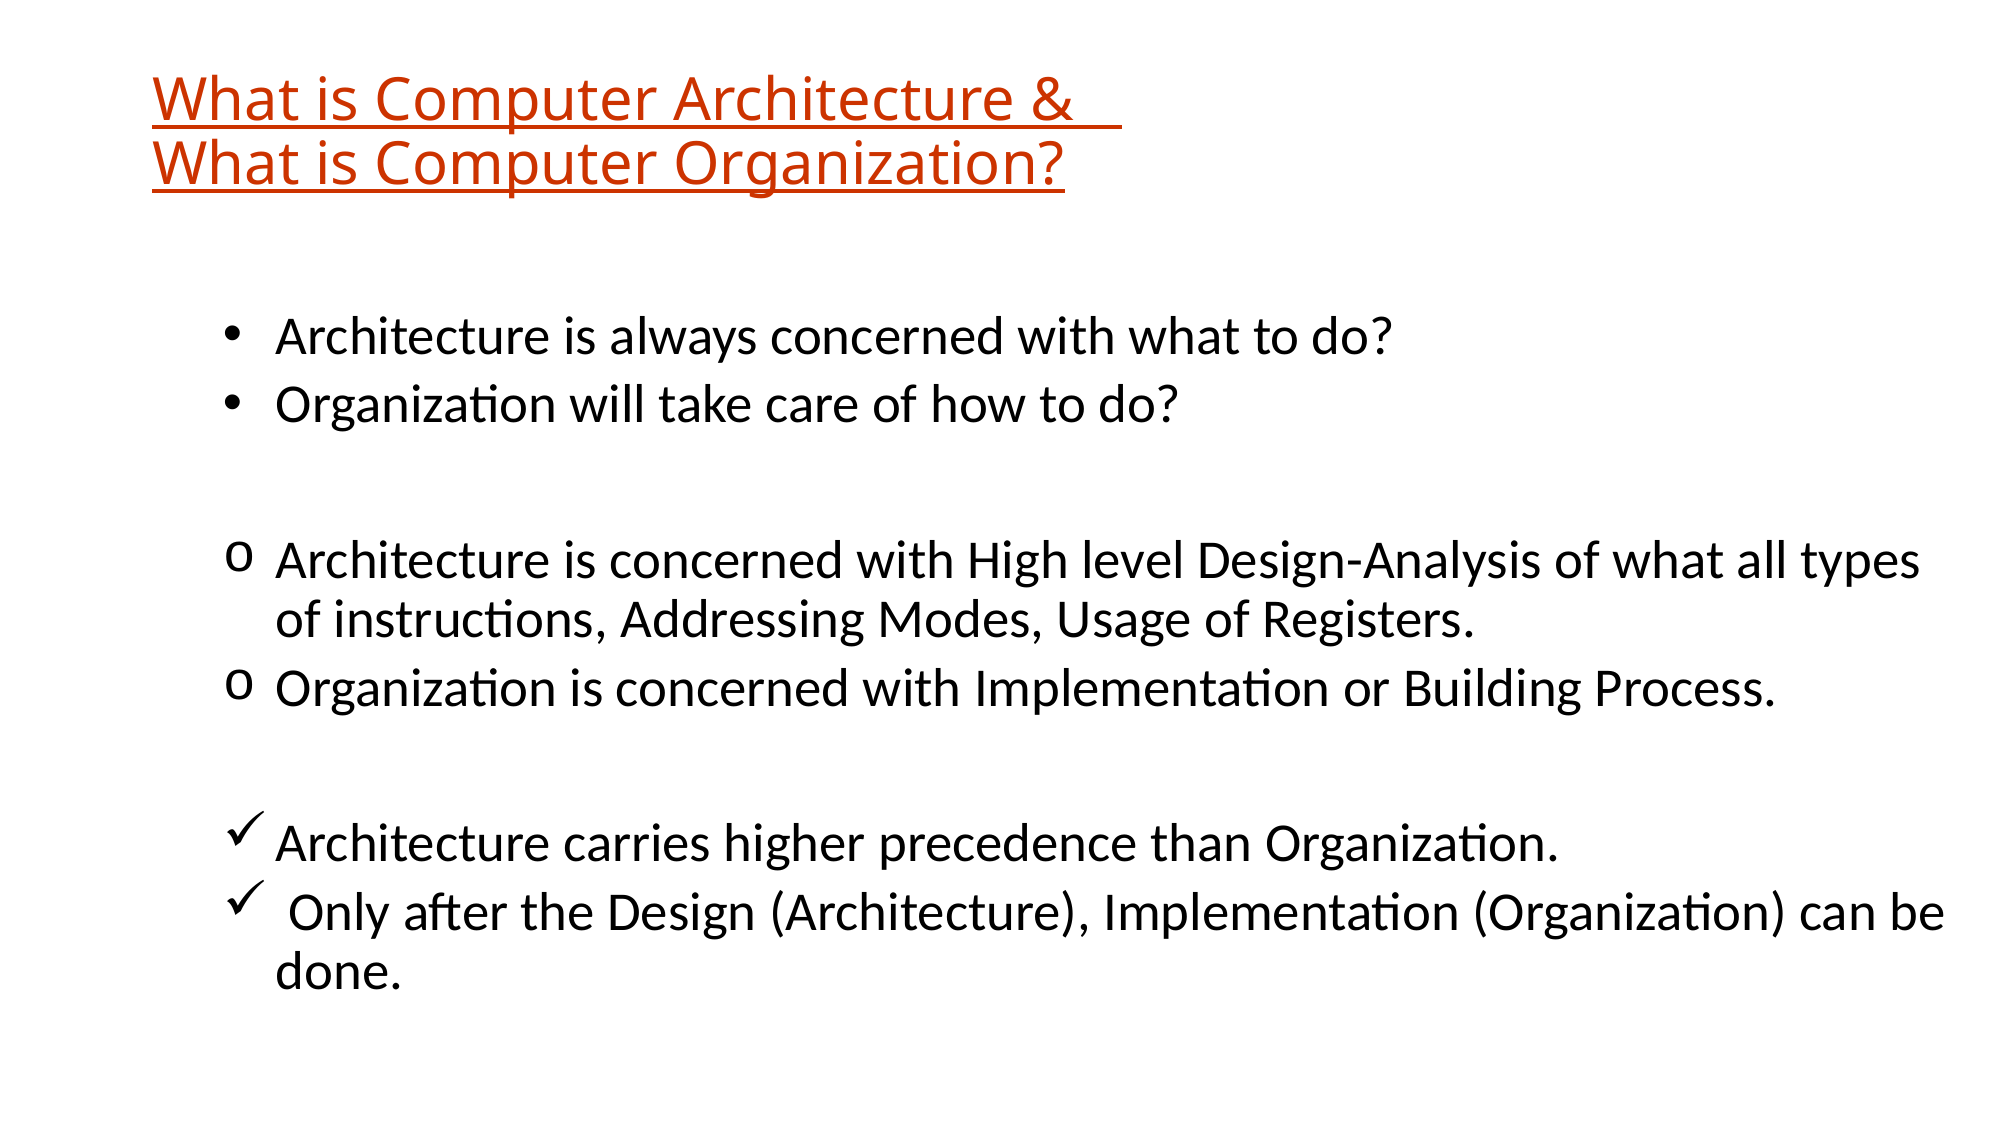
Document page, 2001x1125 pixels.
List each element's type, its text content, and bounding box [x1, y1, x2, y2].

title What is Computer Architecture & What is Computer Organization? [137, 59, 1863, 278]
list Architecture is always concerned with what to do? Organization will take care of how to do? Architecture is concerned with High level Design-Analysis of what all types of instructions, Addressing Modes, Usage of Registers. Organization is concerned with Implementation or Building Process. Architecture carries higher precedence than Organization. Only after the Design (Architecture), Implementation (Organization) can be done. [137, 299, 1980, 1016]
